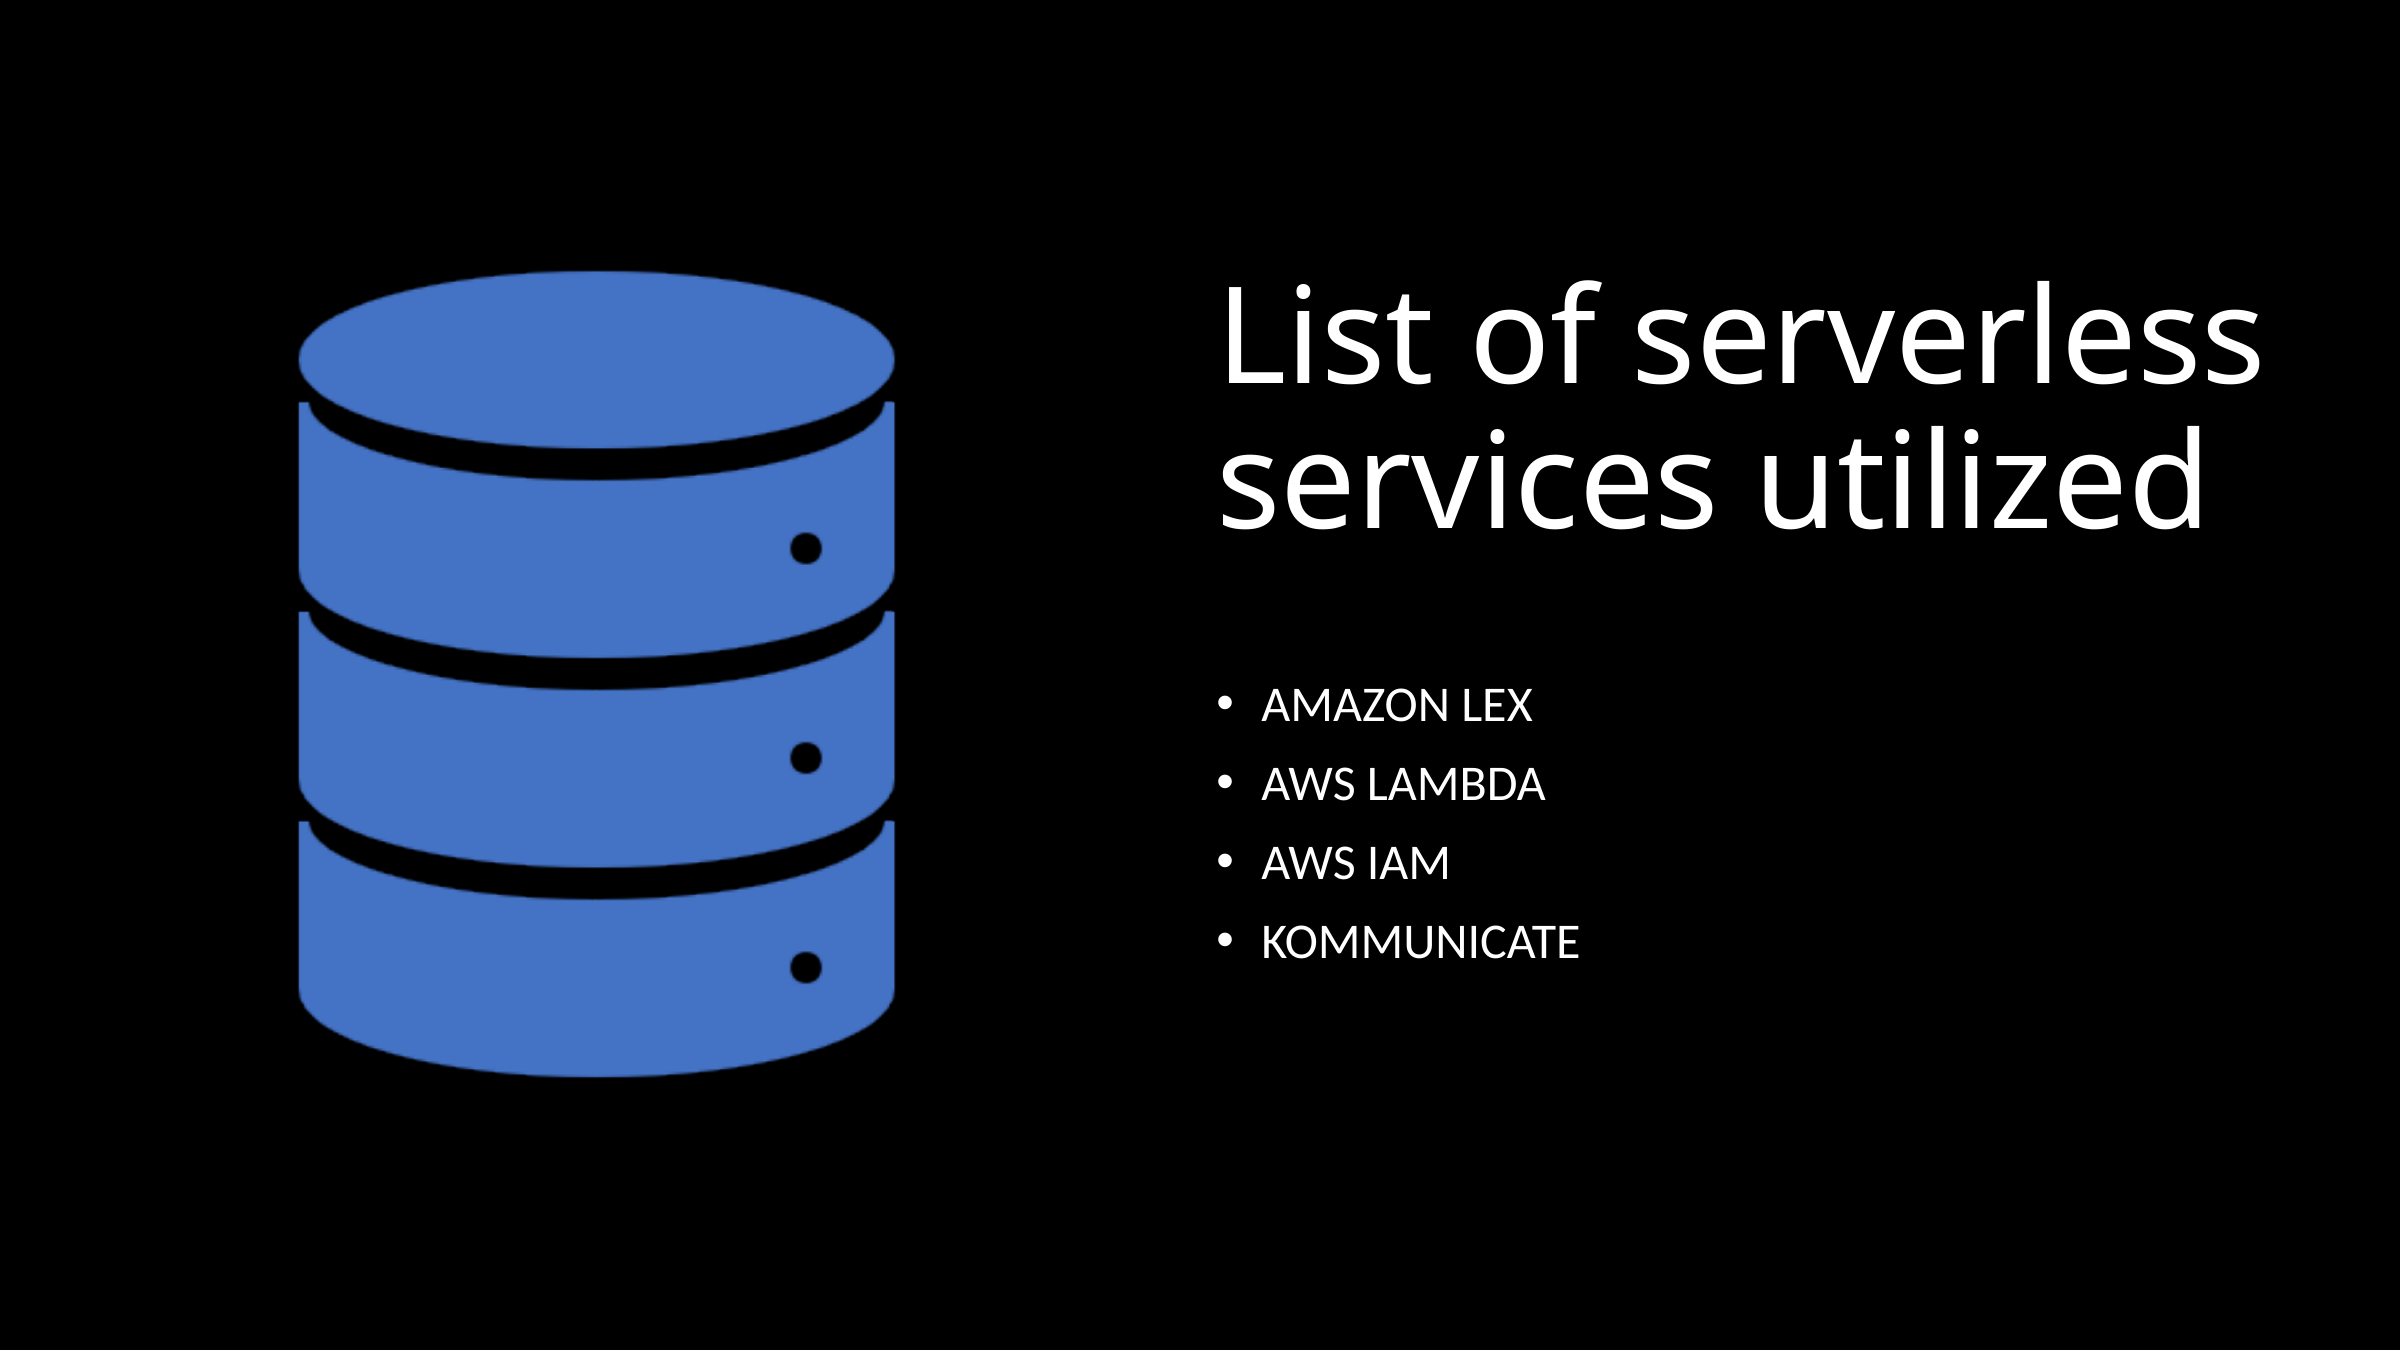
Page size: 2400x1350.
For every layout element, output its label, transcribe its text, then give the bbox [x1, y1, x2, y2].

title List of serverless services utilized [1201, 192, 2290, 633]
picture [94, 172, 1100, 1178]
list AMAZON LEX AWS LAMBDA AWS IAM KOMMUNICATE [1201, 670, 2290, 1158]
